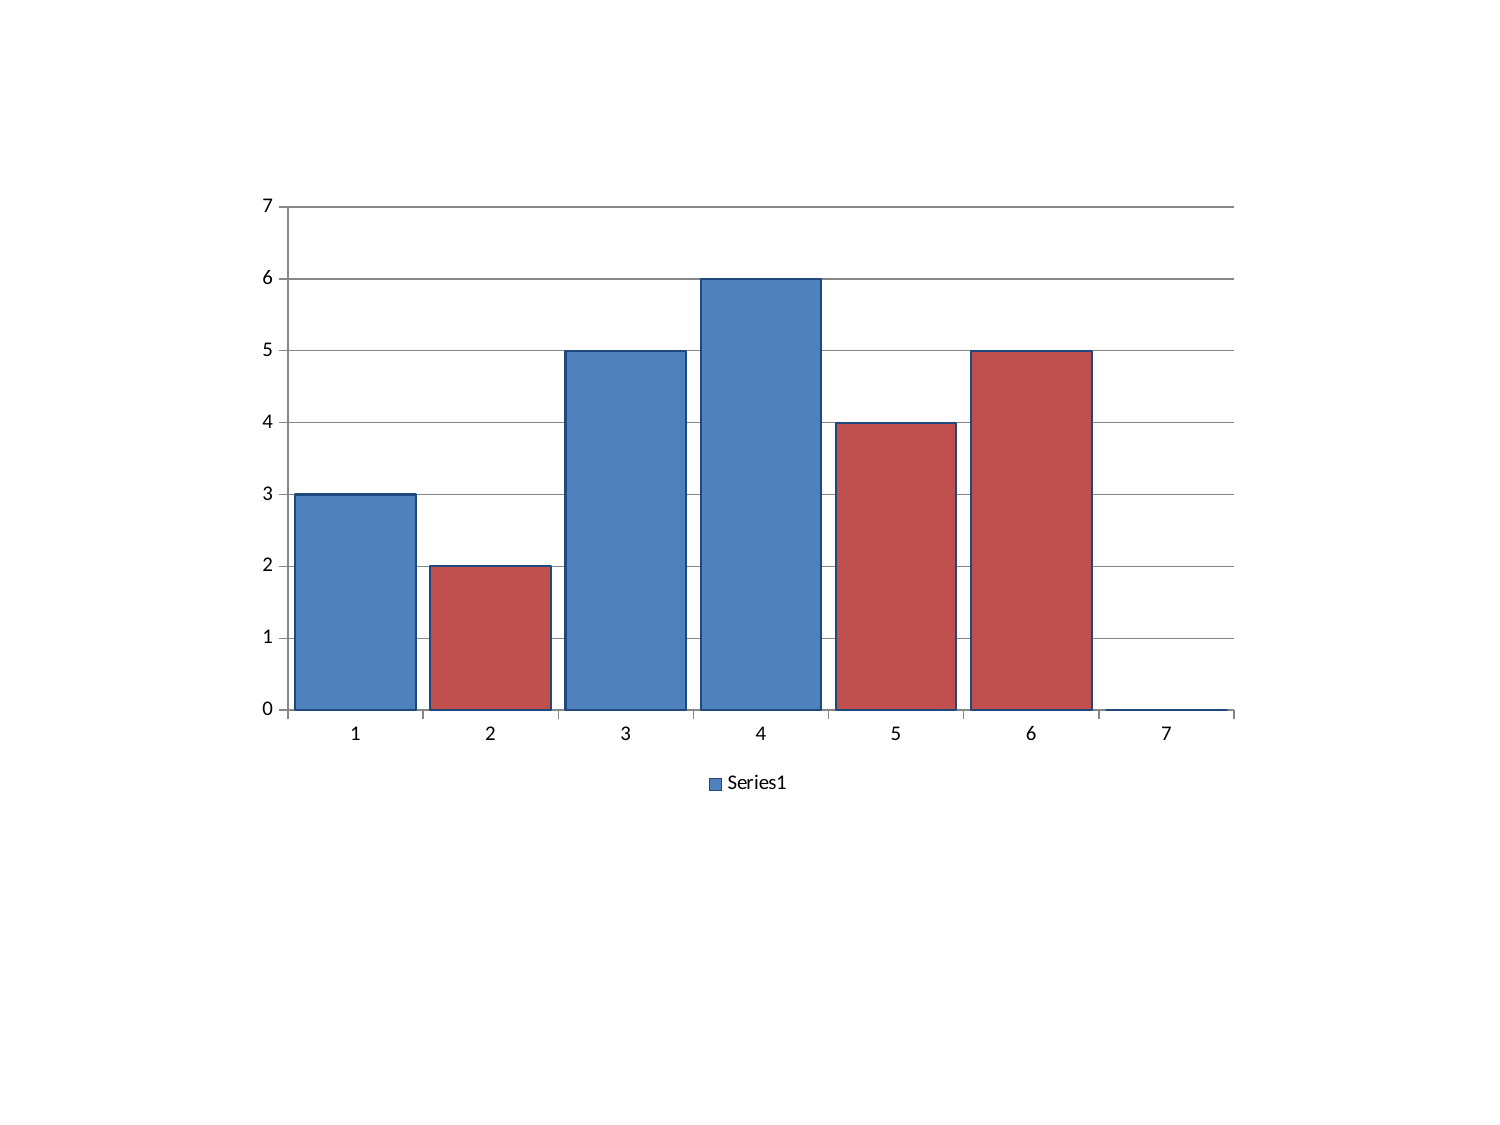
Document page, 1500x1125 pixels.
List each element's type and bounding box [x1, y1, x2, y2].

chart [241, 184, 1255, 802]
